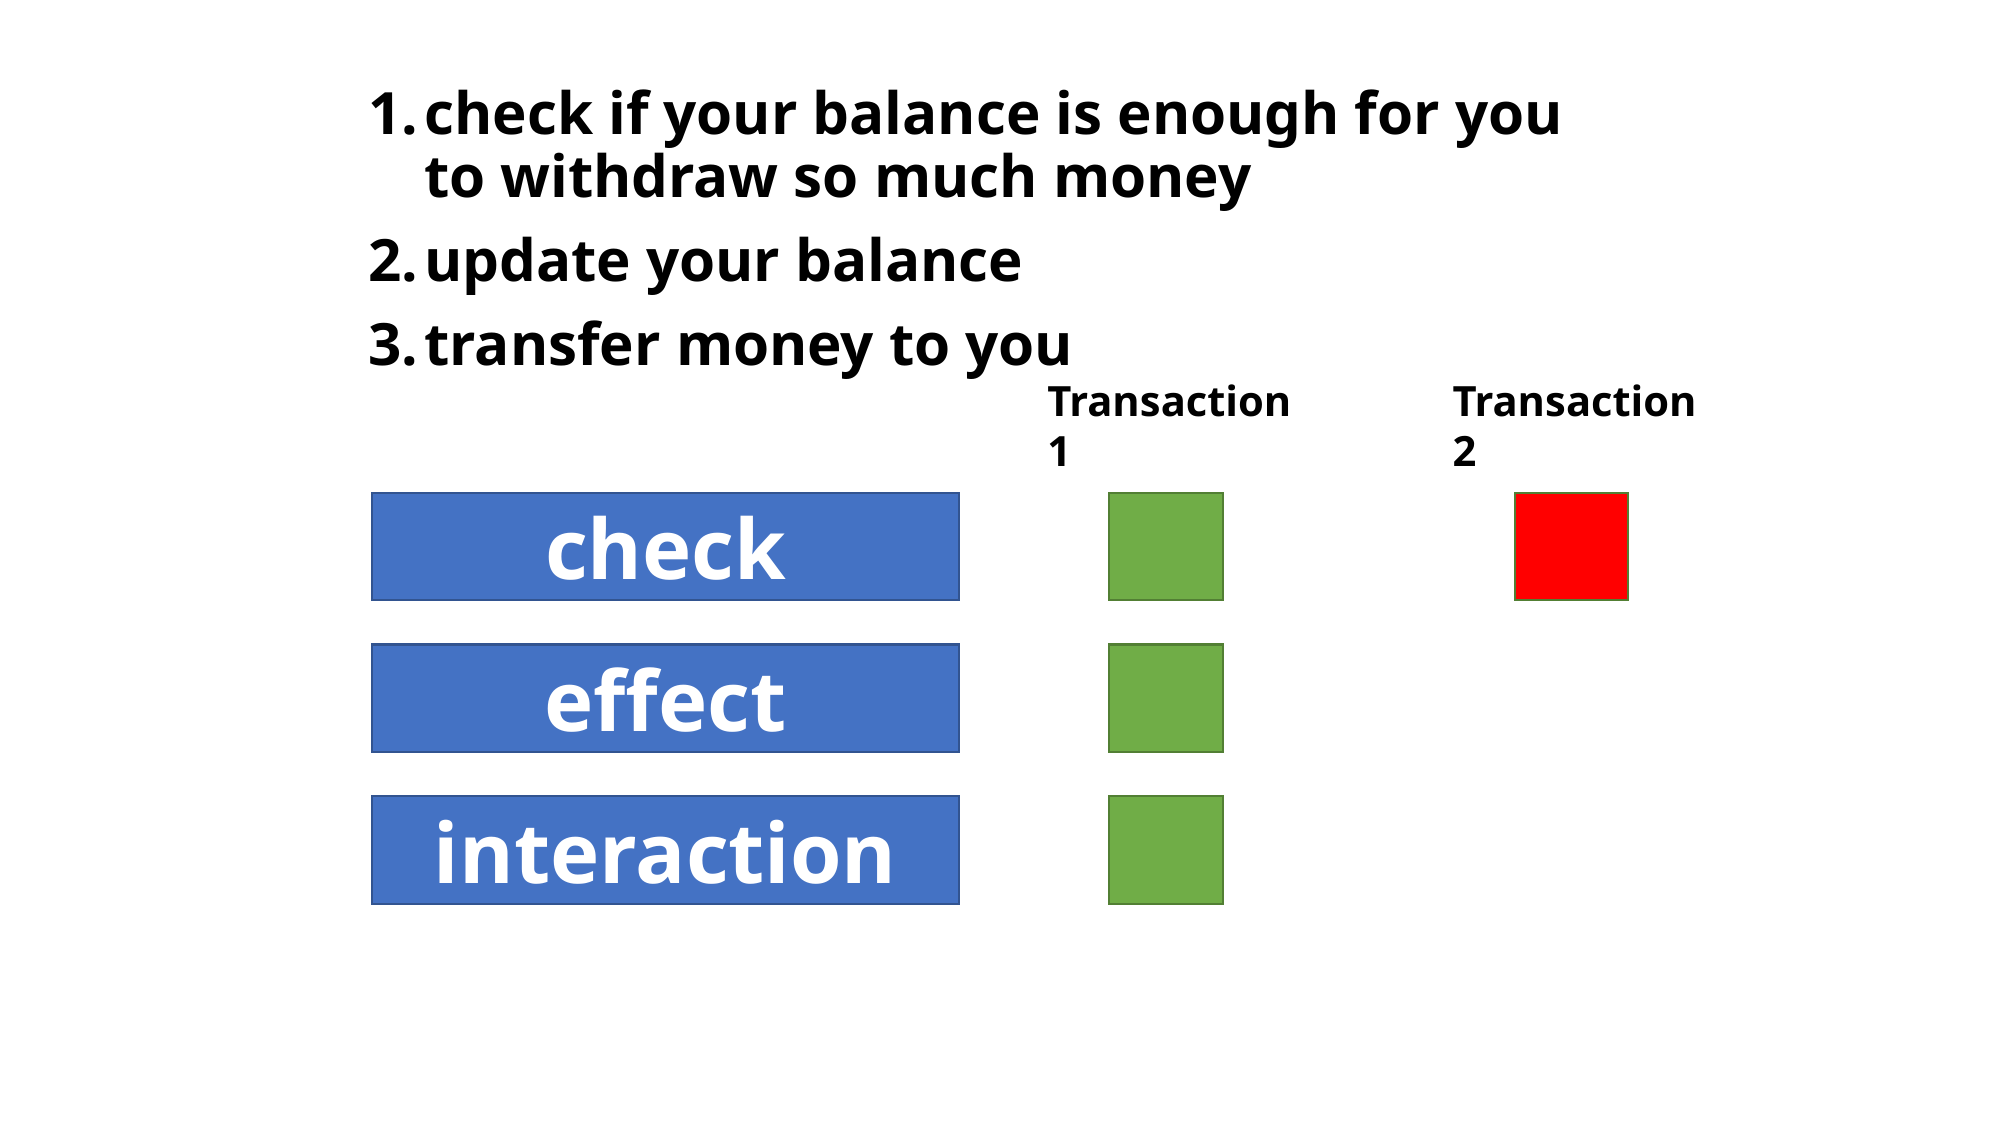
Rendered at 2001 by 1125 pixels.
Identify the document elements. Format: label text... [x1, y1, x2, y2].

text_box interaction [371, 795, 960, 905]
text_box check [371, 492, 960, 601]
text_box [1108, 795, 1224, 905]
text_box [1108, 643, 1224, 753]
text_box [1108, 492, 1224, 601]
text_box [1514, 492, 1629, 601]
list check if your balance is enough for you to withdraw so much money update your balance transfer money to you [353, 76, 1647, 730]
text_box Transaction 2 [1437, 367, 1743, 483]
text_box Transaction 1 [1032, 367, 1323, 483]
text_box effect [371, 643, 960, 753]
